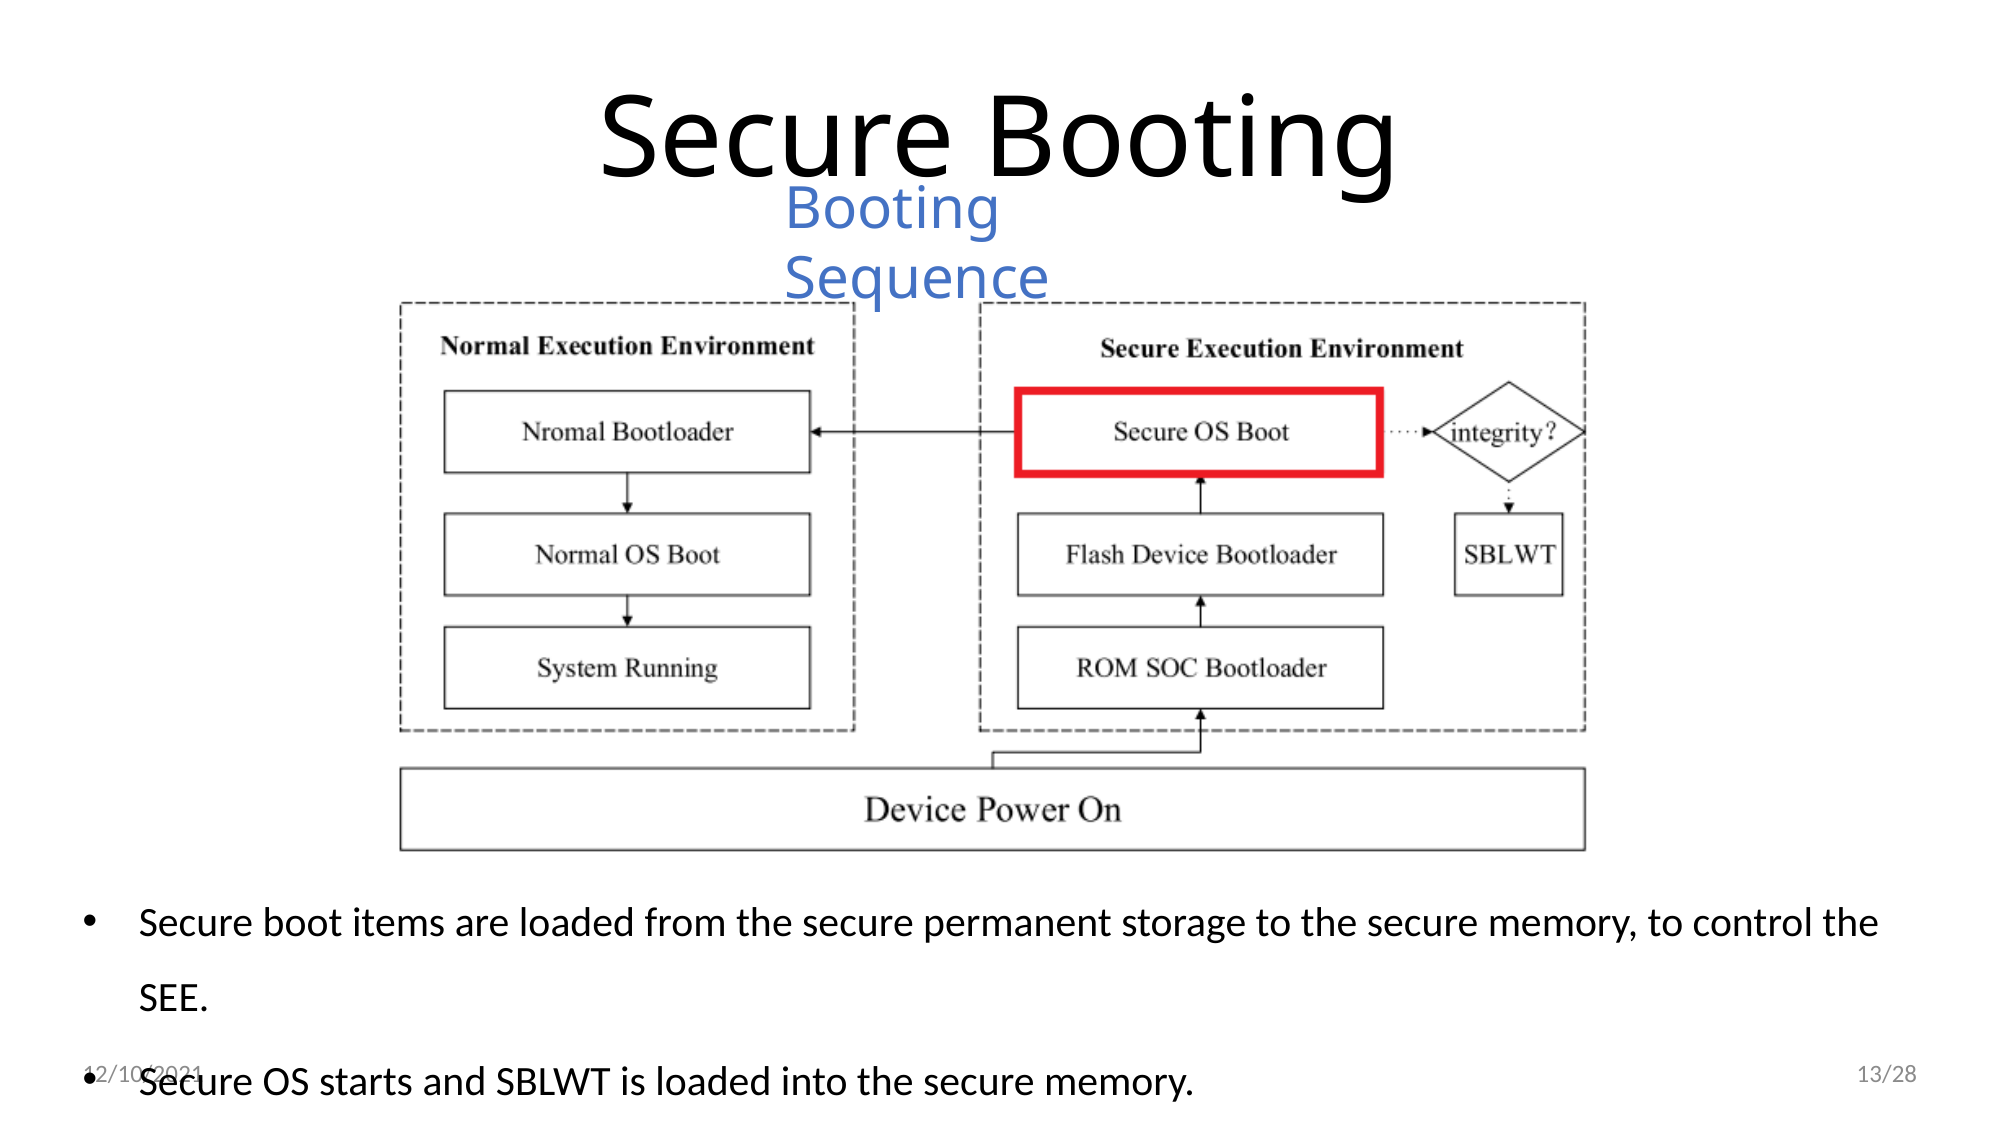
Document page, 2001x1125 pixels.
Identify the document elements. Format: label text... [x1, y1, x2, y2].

text_box Secure boot items are loaded from the secure permanent storage to the secure memory, to control the SEE. Secure OS starts and SBLWT is loaded into the secure memory. [67, 862, 1975, 1016]
text_box Secure Booting [245, 55, 1755, 208]
text_box Booting Sequence [769, 146, 1228, 286]
slide_number 13/28 [1582, 1042, 1933, 1103]
picture [382, 286, 1601, 863]
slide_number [67, 1042, 418, 1103]
